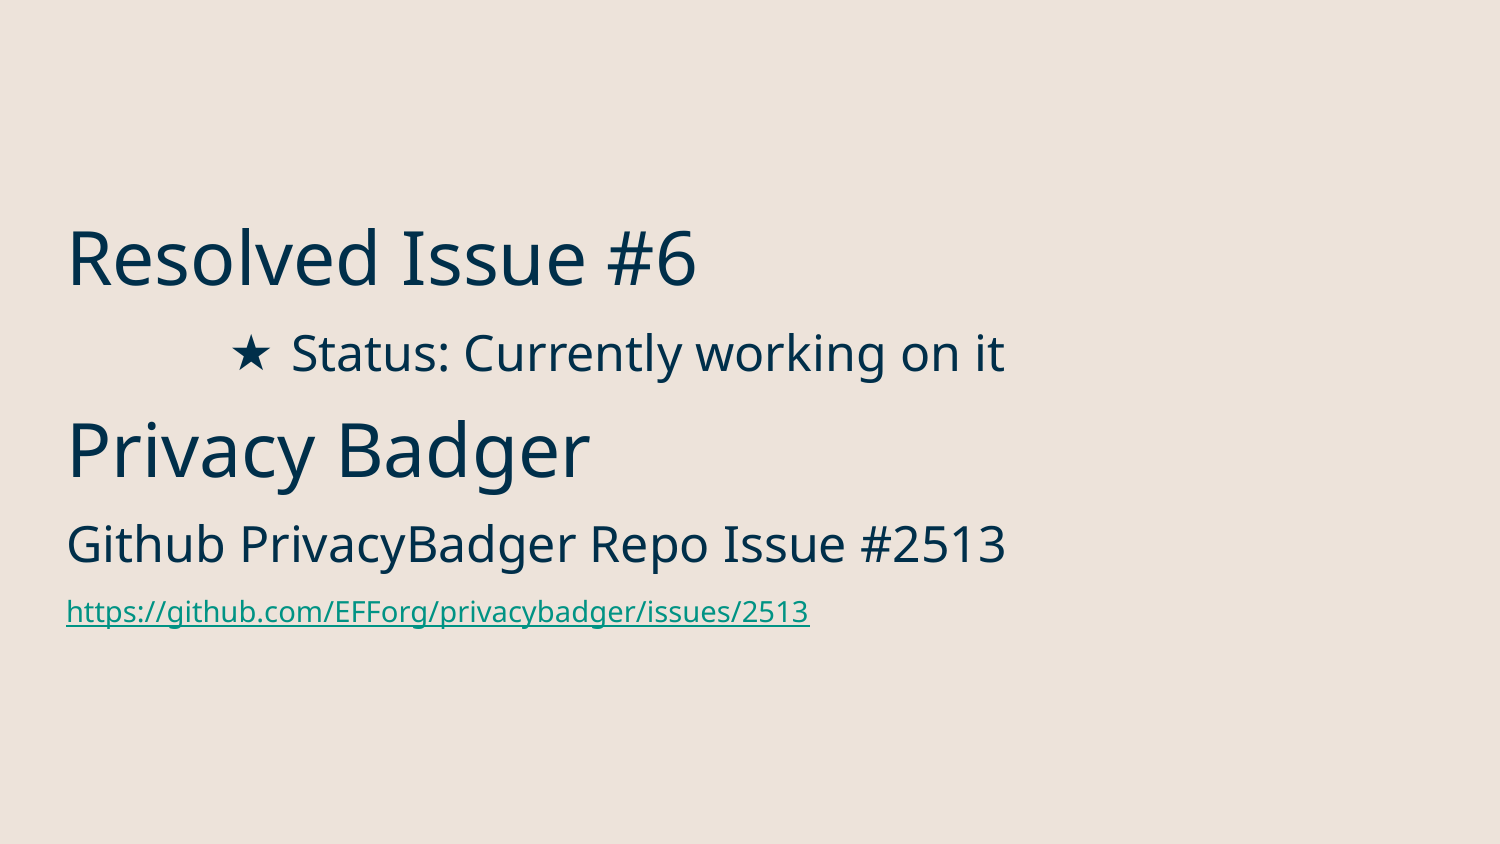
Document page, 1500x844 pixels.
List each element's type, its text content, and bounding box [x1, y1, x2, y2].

title Resolved Issue #6 Status: Currently working on it Privacy Badger Github PrivacyBadger Repo Issue #2513 https://github.com/EFForg/privacybadger/issues/2513 [51, 130, 1076, 713]
